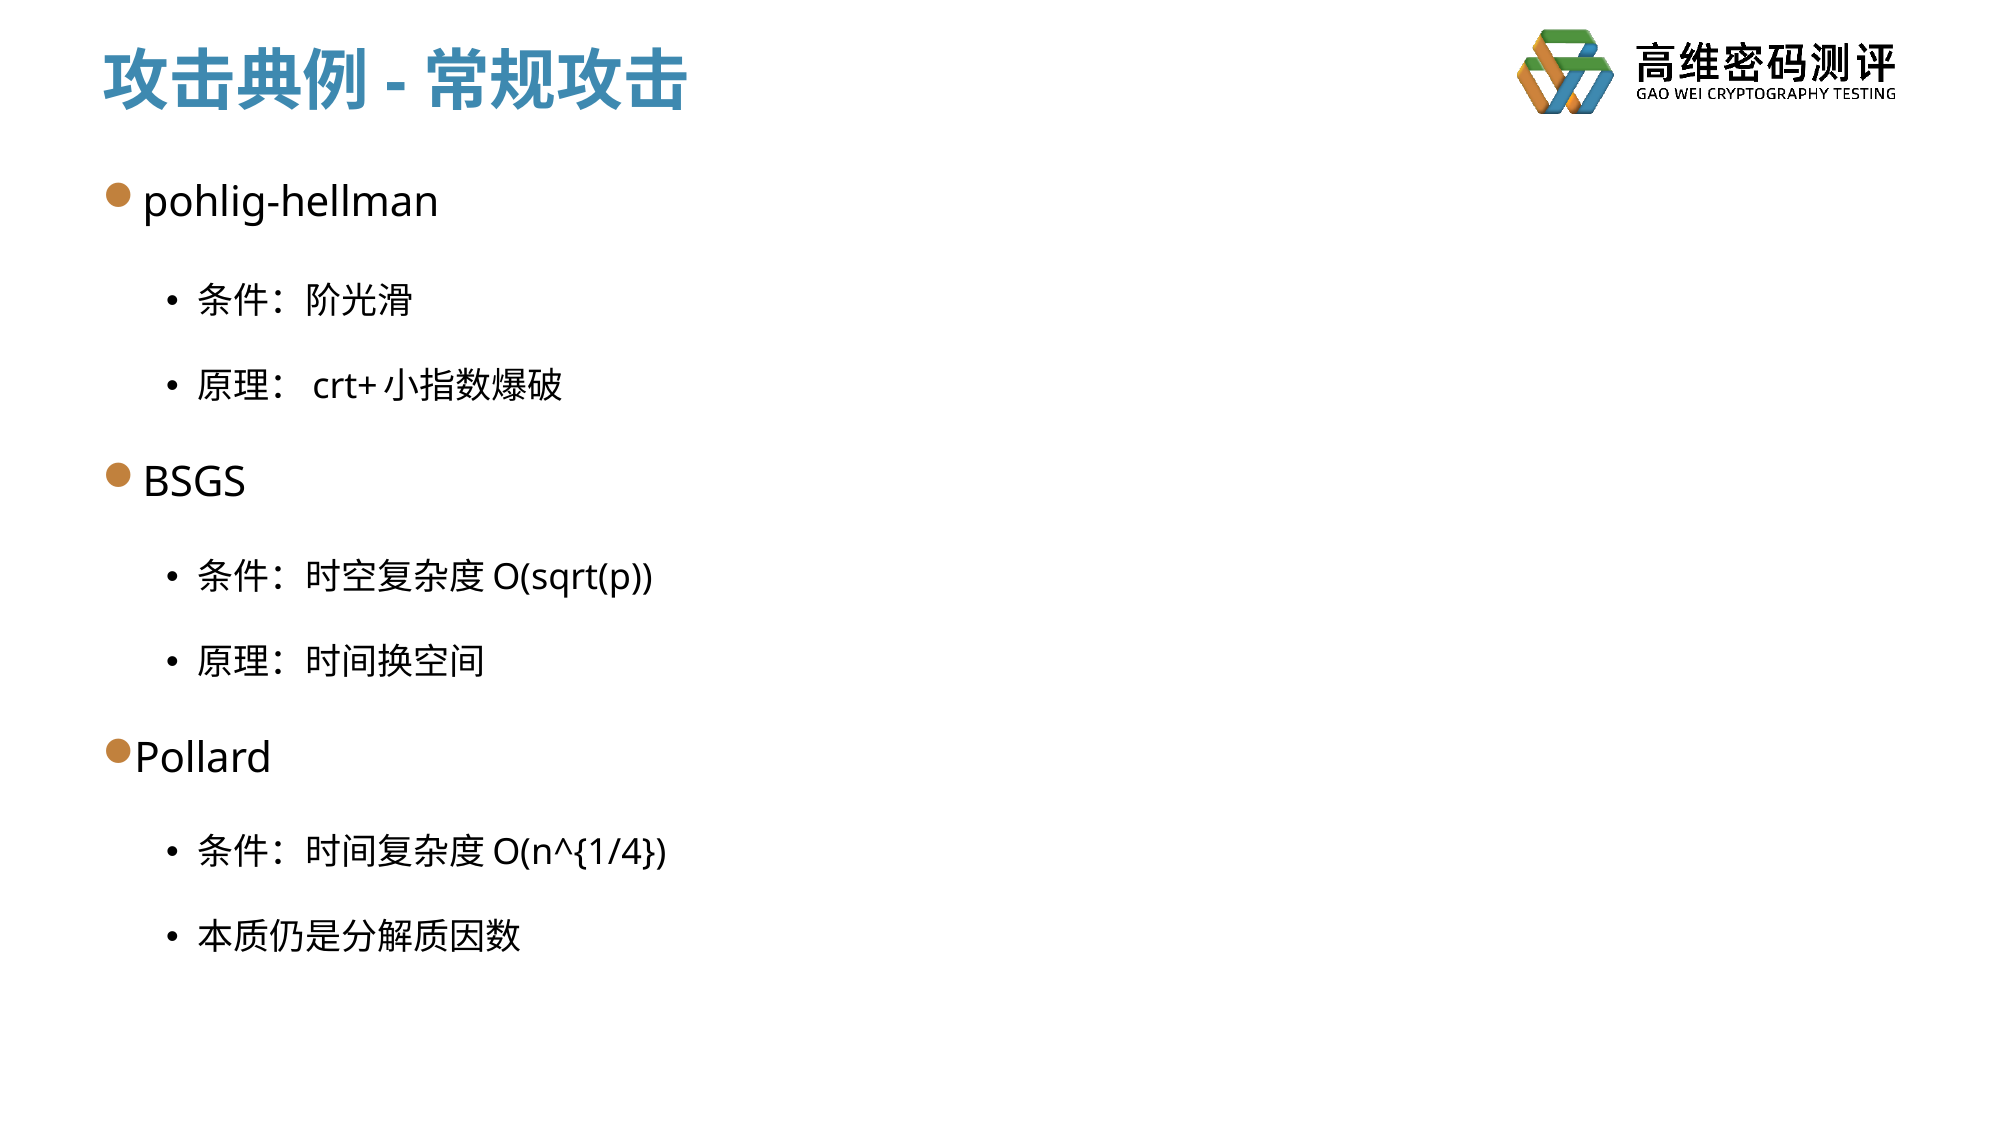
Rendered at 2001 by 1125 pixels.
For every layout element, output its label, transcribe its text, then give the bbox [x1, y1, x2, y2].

list pohlig-hellman 条件：阶光滑 原理：crt+小指数爆破 BSGS 条件：时空复杂度O(sqrt(p)) 原理：时间换空间 Pollard 条件：时间复杂度O(n^{1/4}) 本质仍是分解质因数 [87, 172, 1936, 1014]
title 攻击典例-常规攻击 [87, 30, 1508, 136]
picture [1375, 0, 2001, 186]
